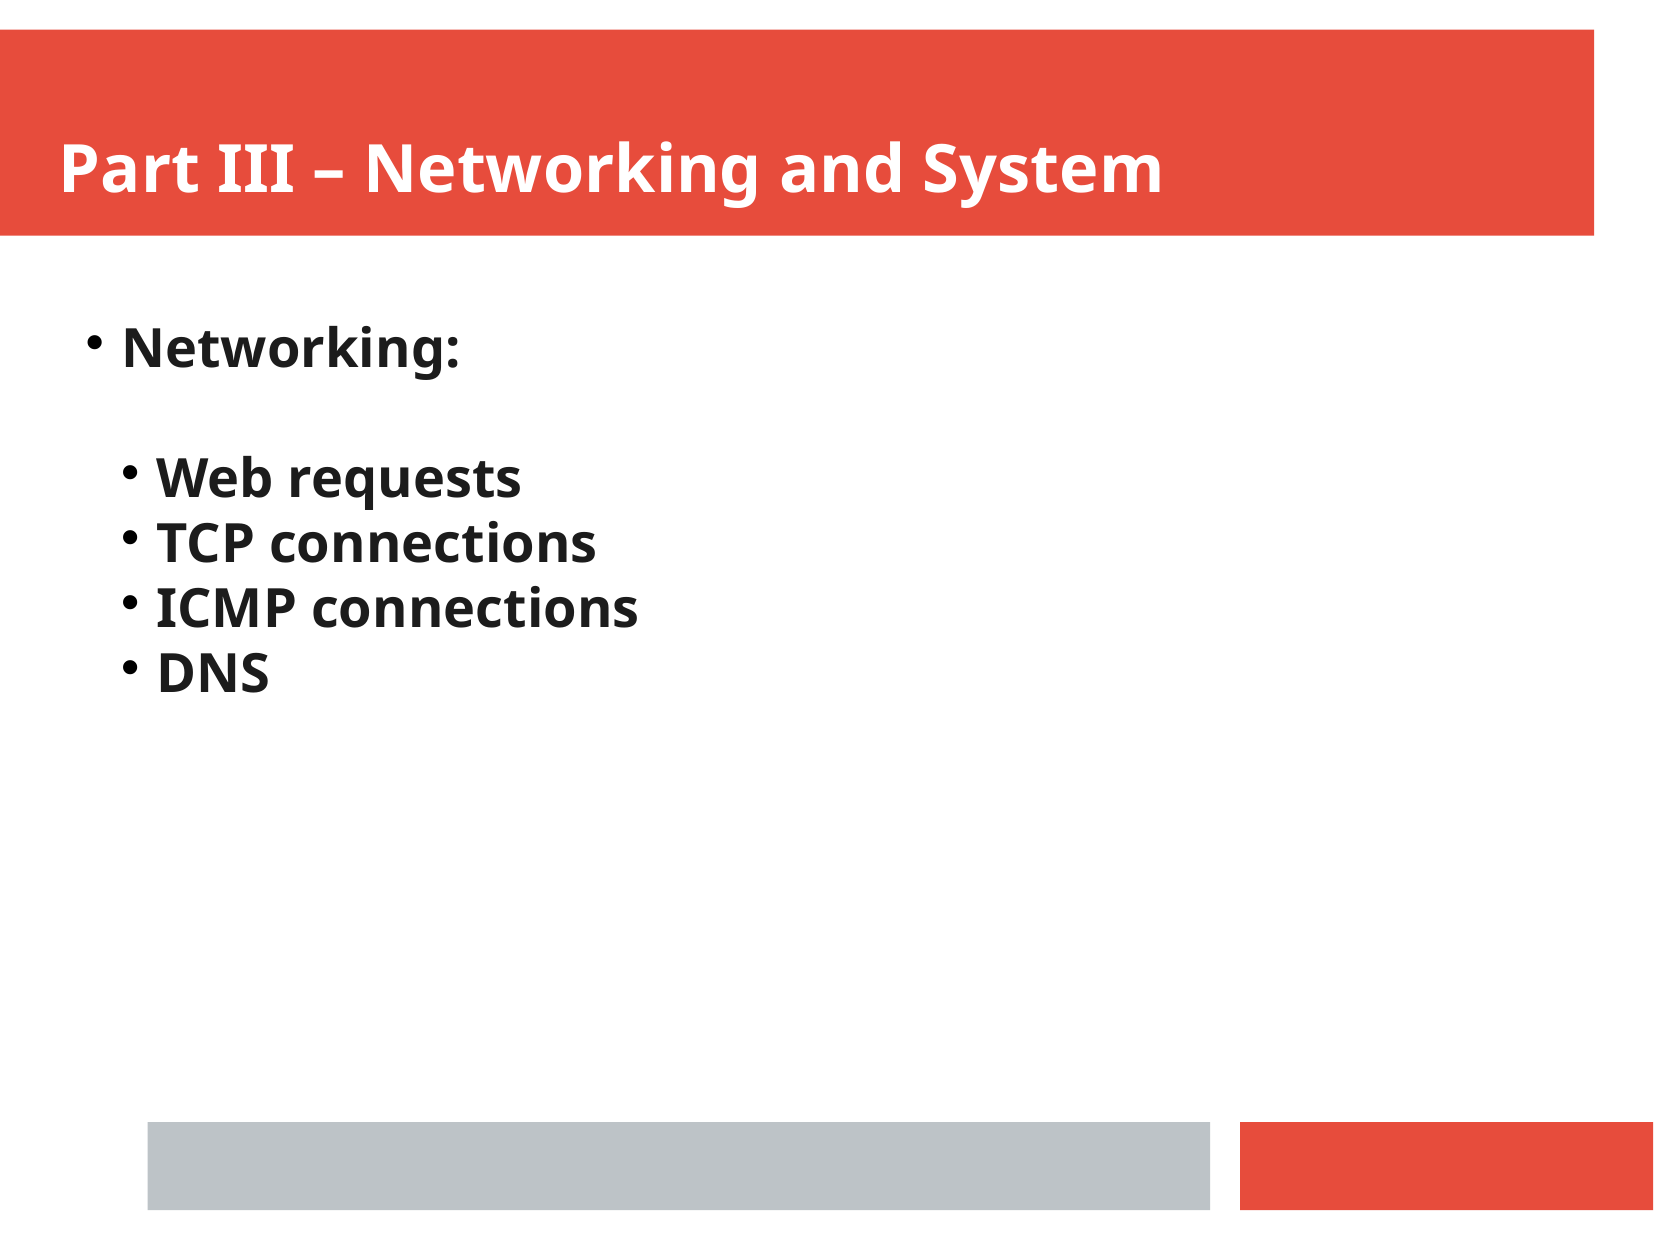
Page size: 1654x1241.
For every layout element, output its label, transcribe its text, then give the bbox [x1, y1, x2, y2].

text_box [59, 324, 1565, 1093]
text_box Networking: Web requests TCP connections ICMP connections DNS [70, 306, 1517, 1052]
text_box Part III – Networking and System [59, 59, 1595, 207]
